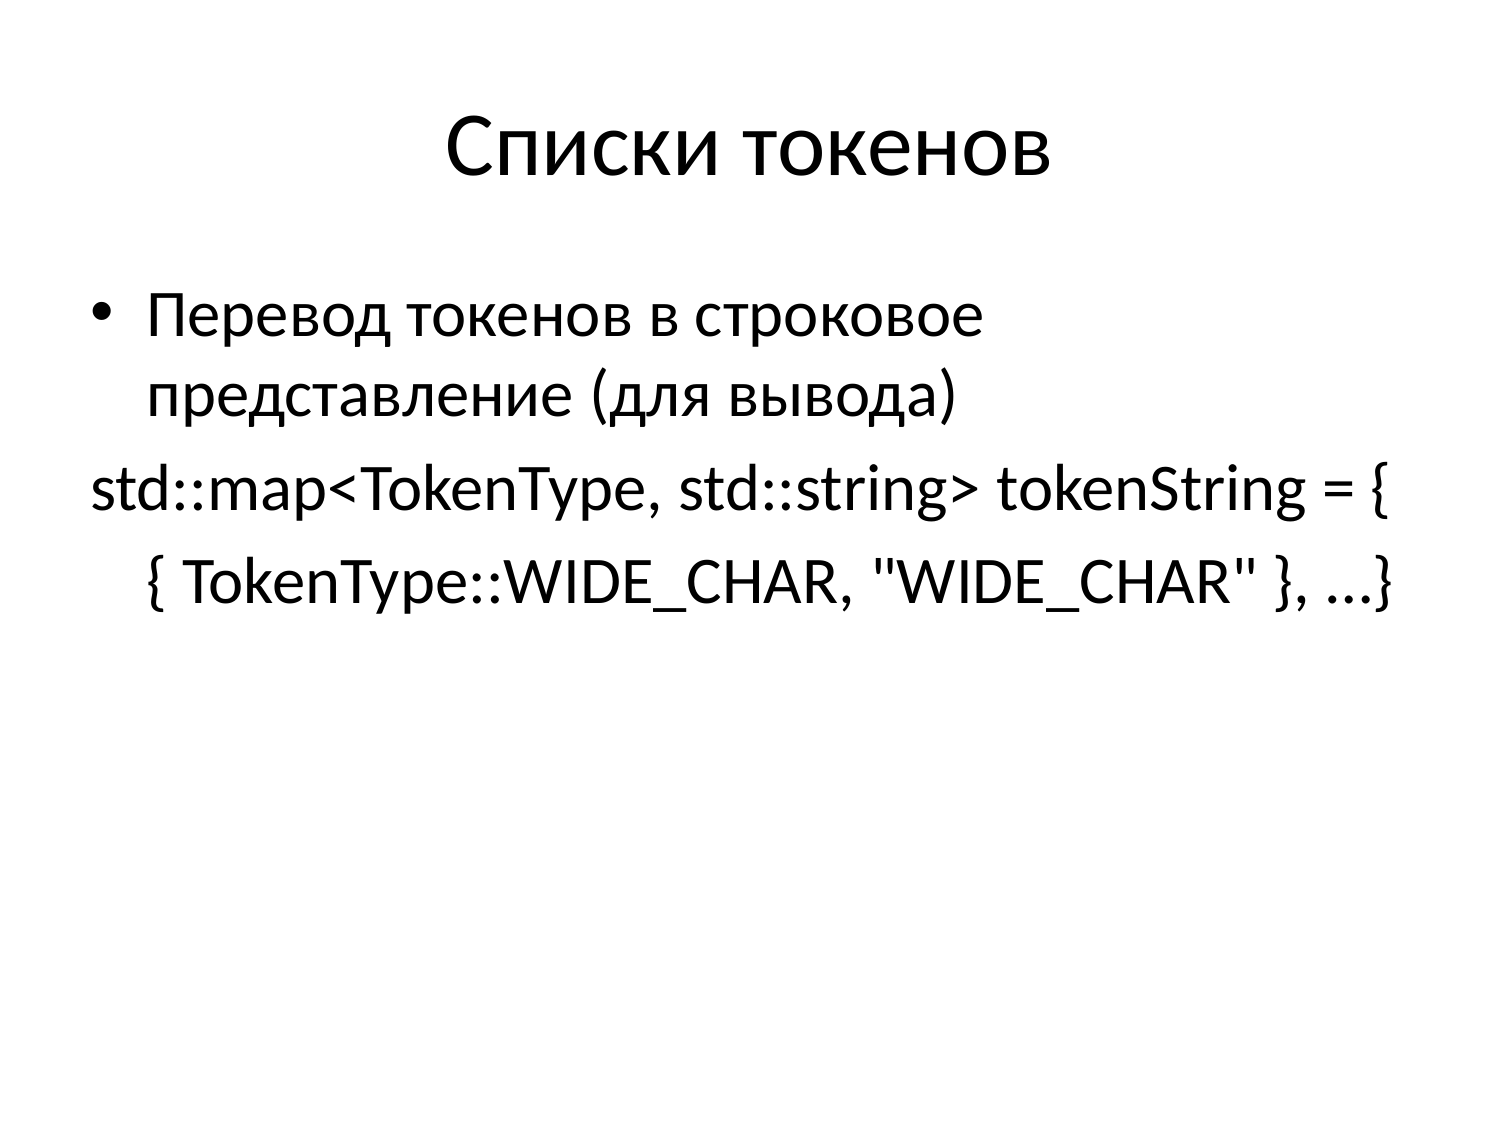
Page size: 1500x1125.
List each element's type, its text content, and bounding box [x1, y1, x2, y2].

list Перевод токенов в строковое представление (для вывода) std::map<TokenType, std::string> tokenString = { { TokenType::WIDE_CHAR, "WIDE_CHAR" }, …} [75, 262, 1425, 1005]
title Списки токенов [75, 45, 1425, 233]
